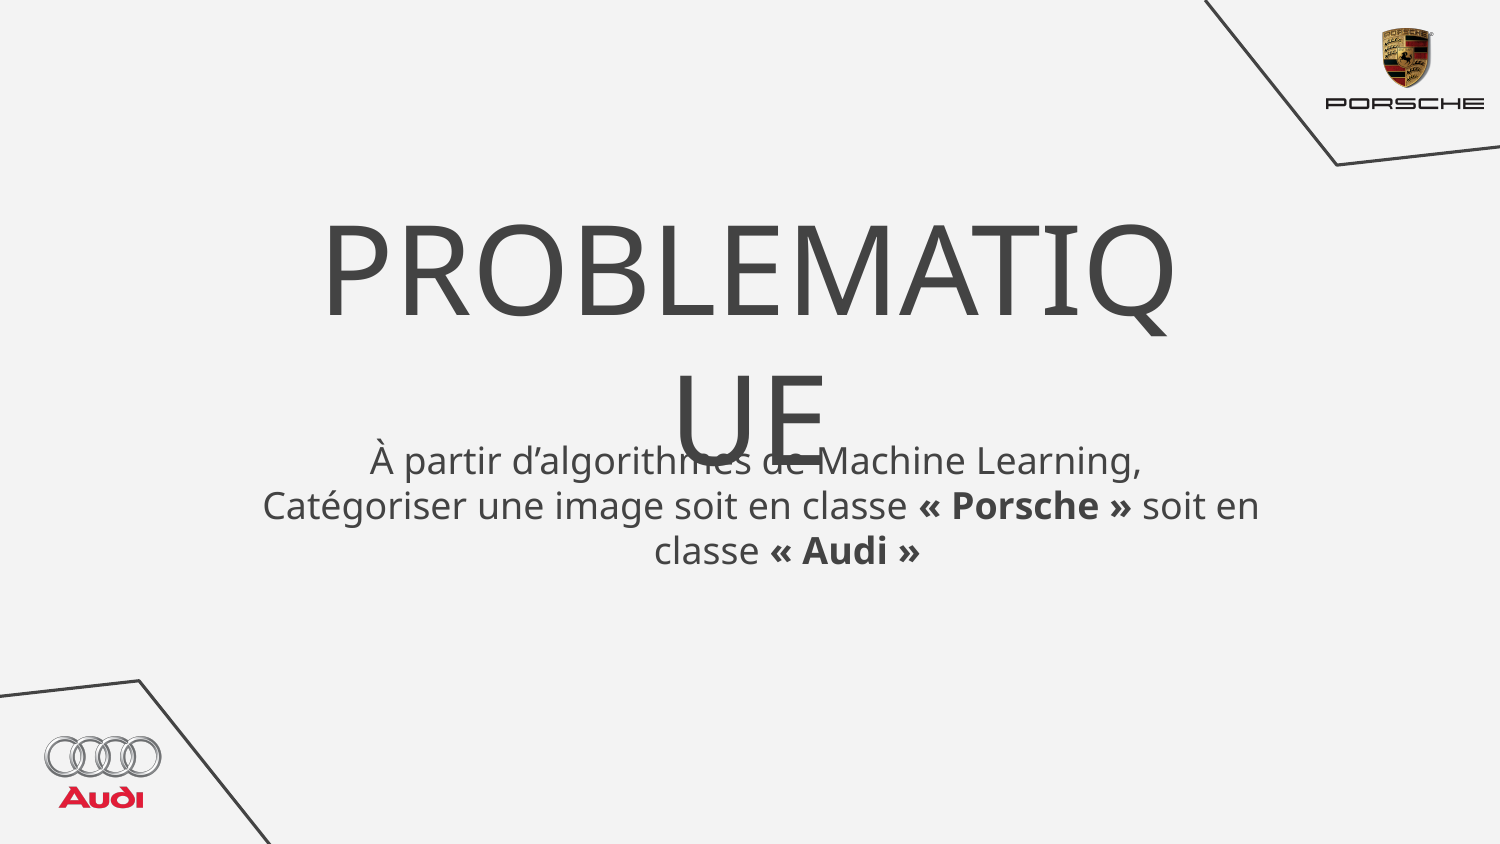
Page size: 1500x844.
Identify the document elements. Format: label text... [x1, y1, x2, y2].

title PROBLEMATIQUE [294, 201, 1206, 421]
picture [1326, 24, 1484, 113]
subtitle À partir d’algorithmes de Machine Learning, Catégoriser une image soit en classe « Porsche » soit en classe « Audi » [188, 421, 1312, 487]
picture [35, 721, 171, 823]
